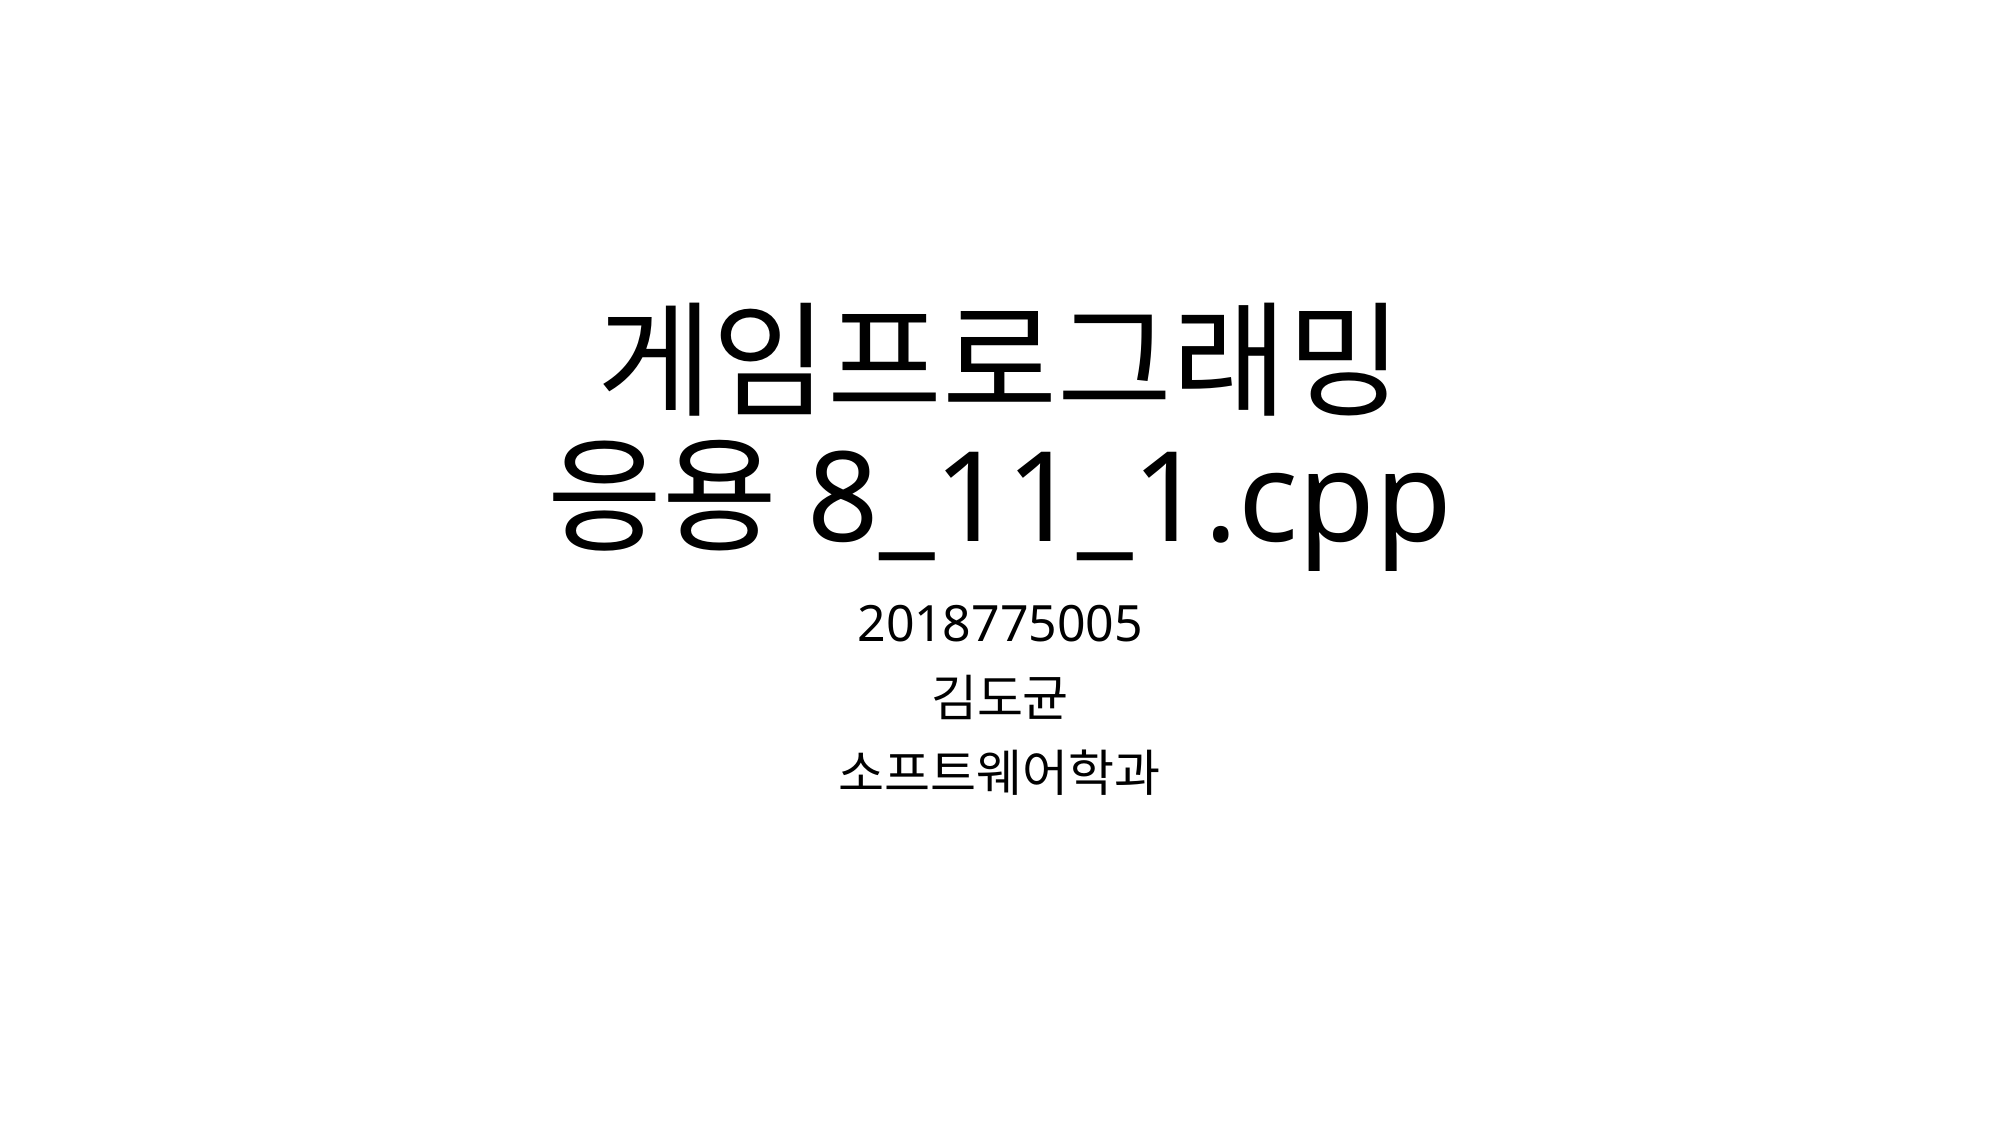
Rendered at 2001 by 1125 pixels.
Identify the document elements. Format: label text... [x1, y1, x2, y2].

subtitle 2018775005 김도균 소프트웨어학과 [249, 590, 1750, 863]
title 게임프로그래밍 응용8_11_1.cpp [249, 184, 1750, 576]
